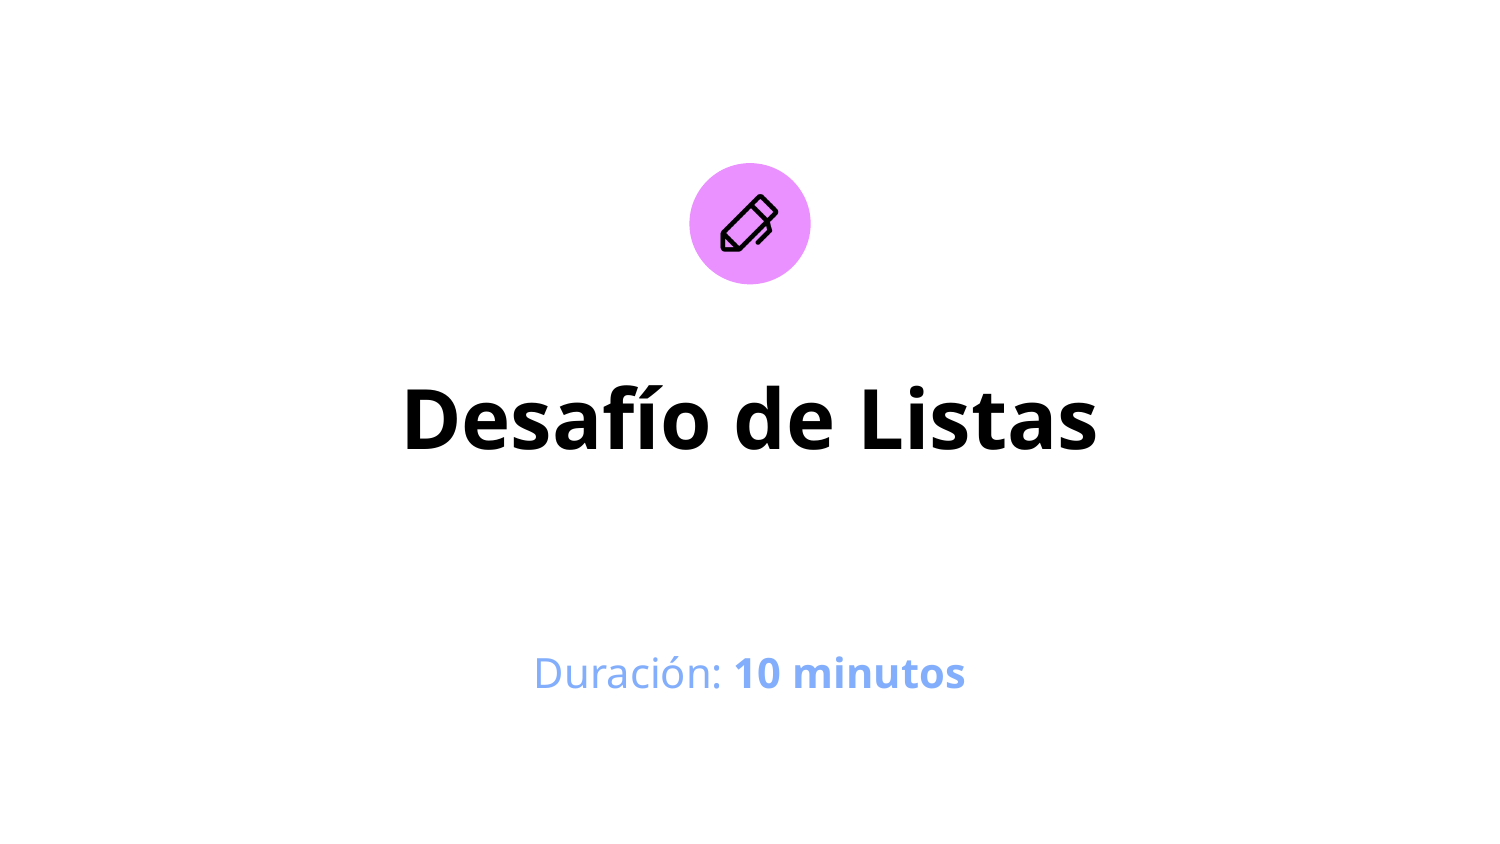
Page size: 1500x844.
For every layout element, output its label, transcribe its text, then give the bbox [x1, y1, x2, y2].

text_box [689, 162, 811, 285]
text_box Desafío de Listas [239, 362, 1261, 483]
text_box Duración: 10 minutos [161, 631, 1339, 712]
